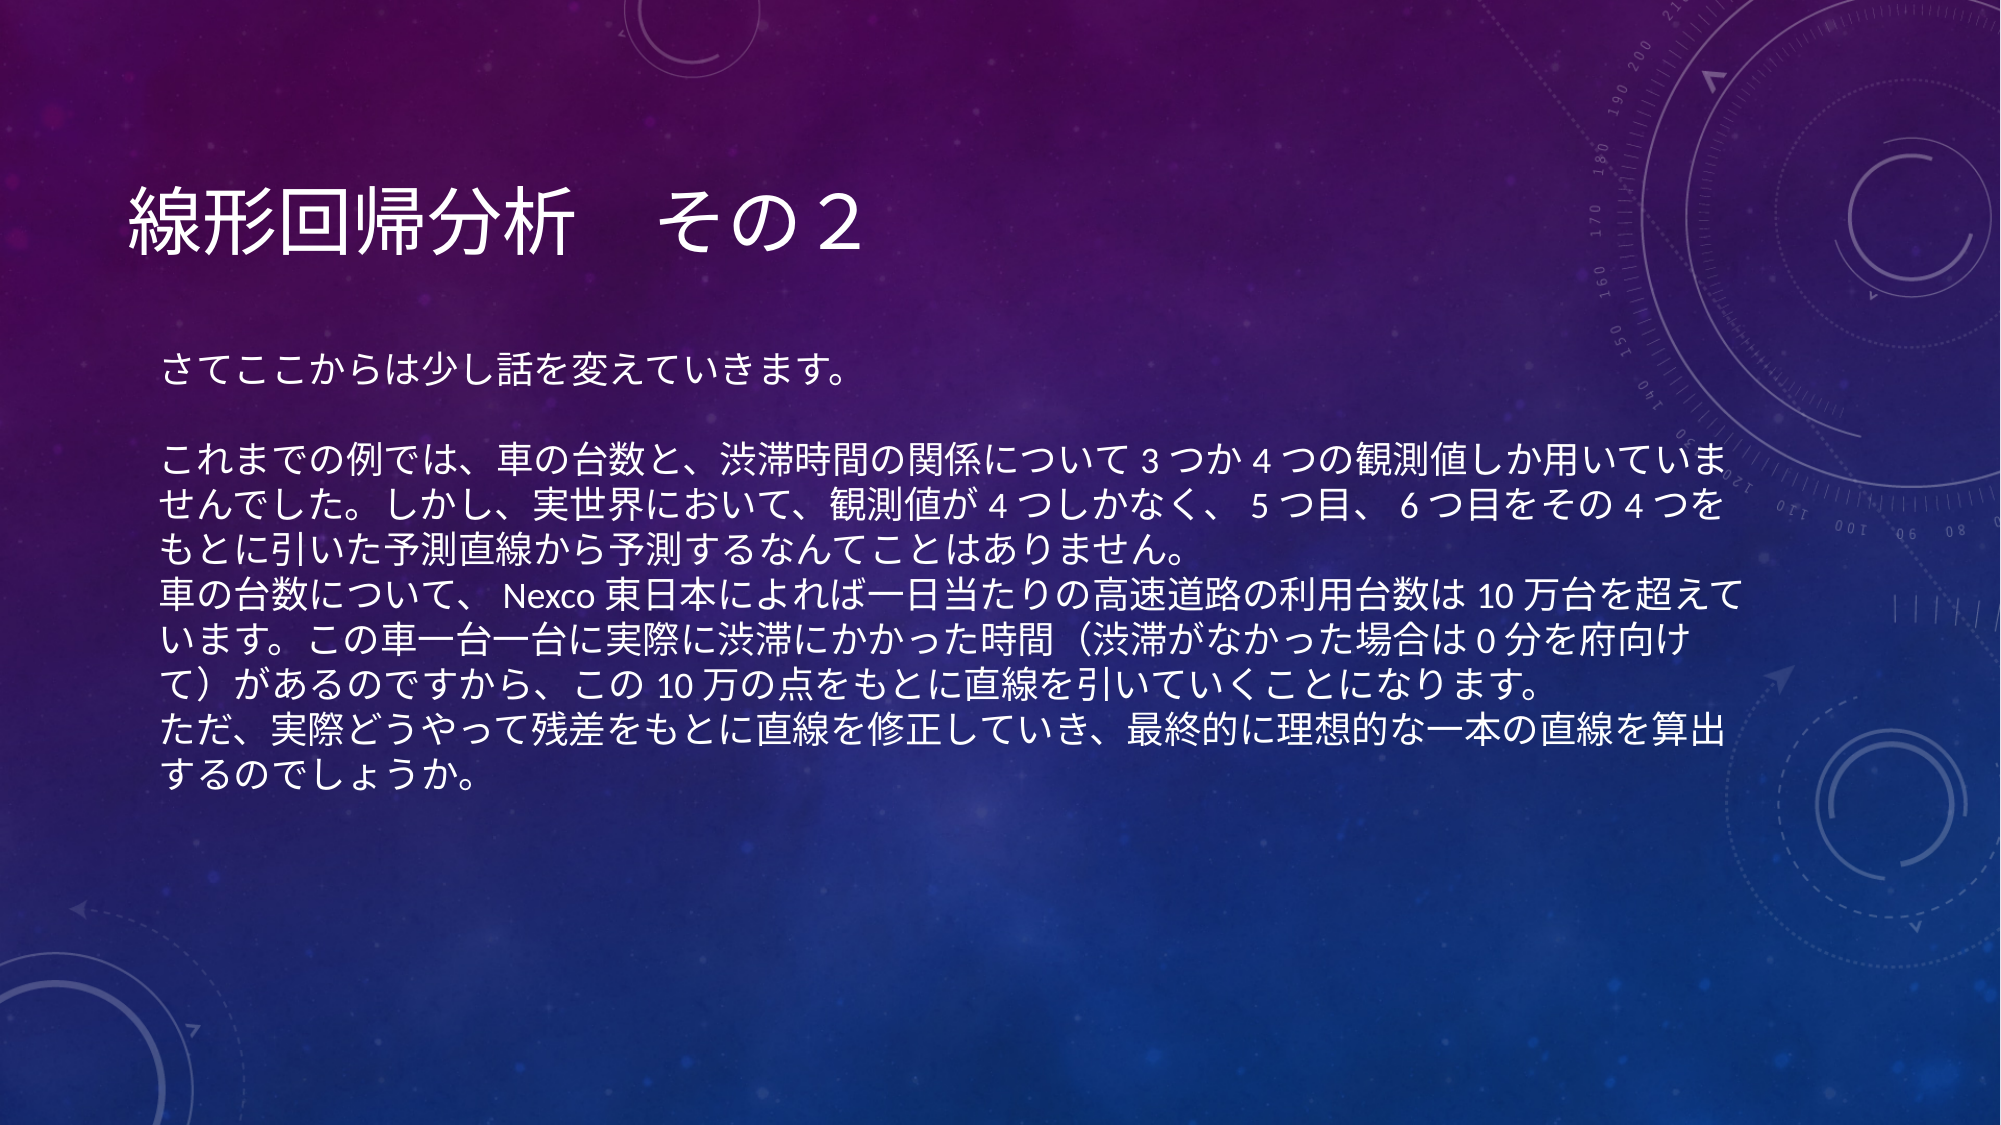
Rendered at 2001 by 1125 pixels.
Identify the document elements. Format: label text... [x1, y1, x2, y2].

title 線形回帰分析 その２ [112, 99, 1775, 339]
picture [0, 0, 2001, 1125]
text_box さてここからは少し話を変えていきます。 これまでの例では、車の台数と、渋滞時間の関係について3つか4つの観測値しか用いていませんでした。しかし、実世界において、観測値が4つしかなく、5つ目、6つ目をその4つをもとに引いた予測直線から予測するなんてことはありません。 車の台数について、Nexco東日本によれば一日当たりの高速道路の利用台数は10万台を超えています。この車一台一台に実際に渋滞にかかった時間（渋滞がなかった場合は0分を府向けて）があるのですから、この10万の点をもとに直線を引いていくことになります。 ただ、実際どうやって残差をもとに直線を修正していき、最終的に理想的な一本の直線を算出するのでしょうか。 [144, 338, 1775, 804]
